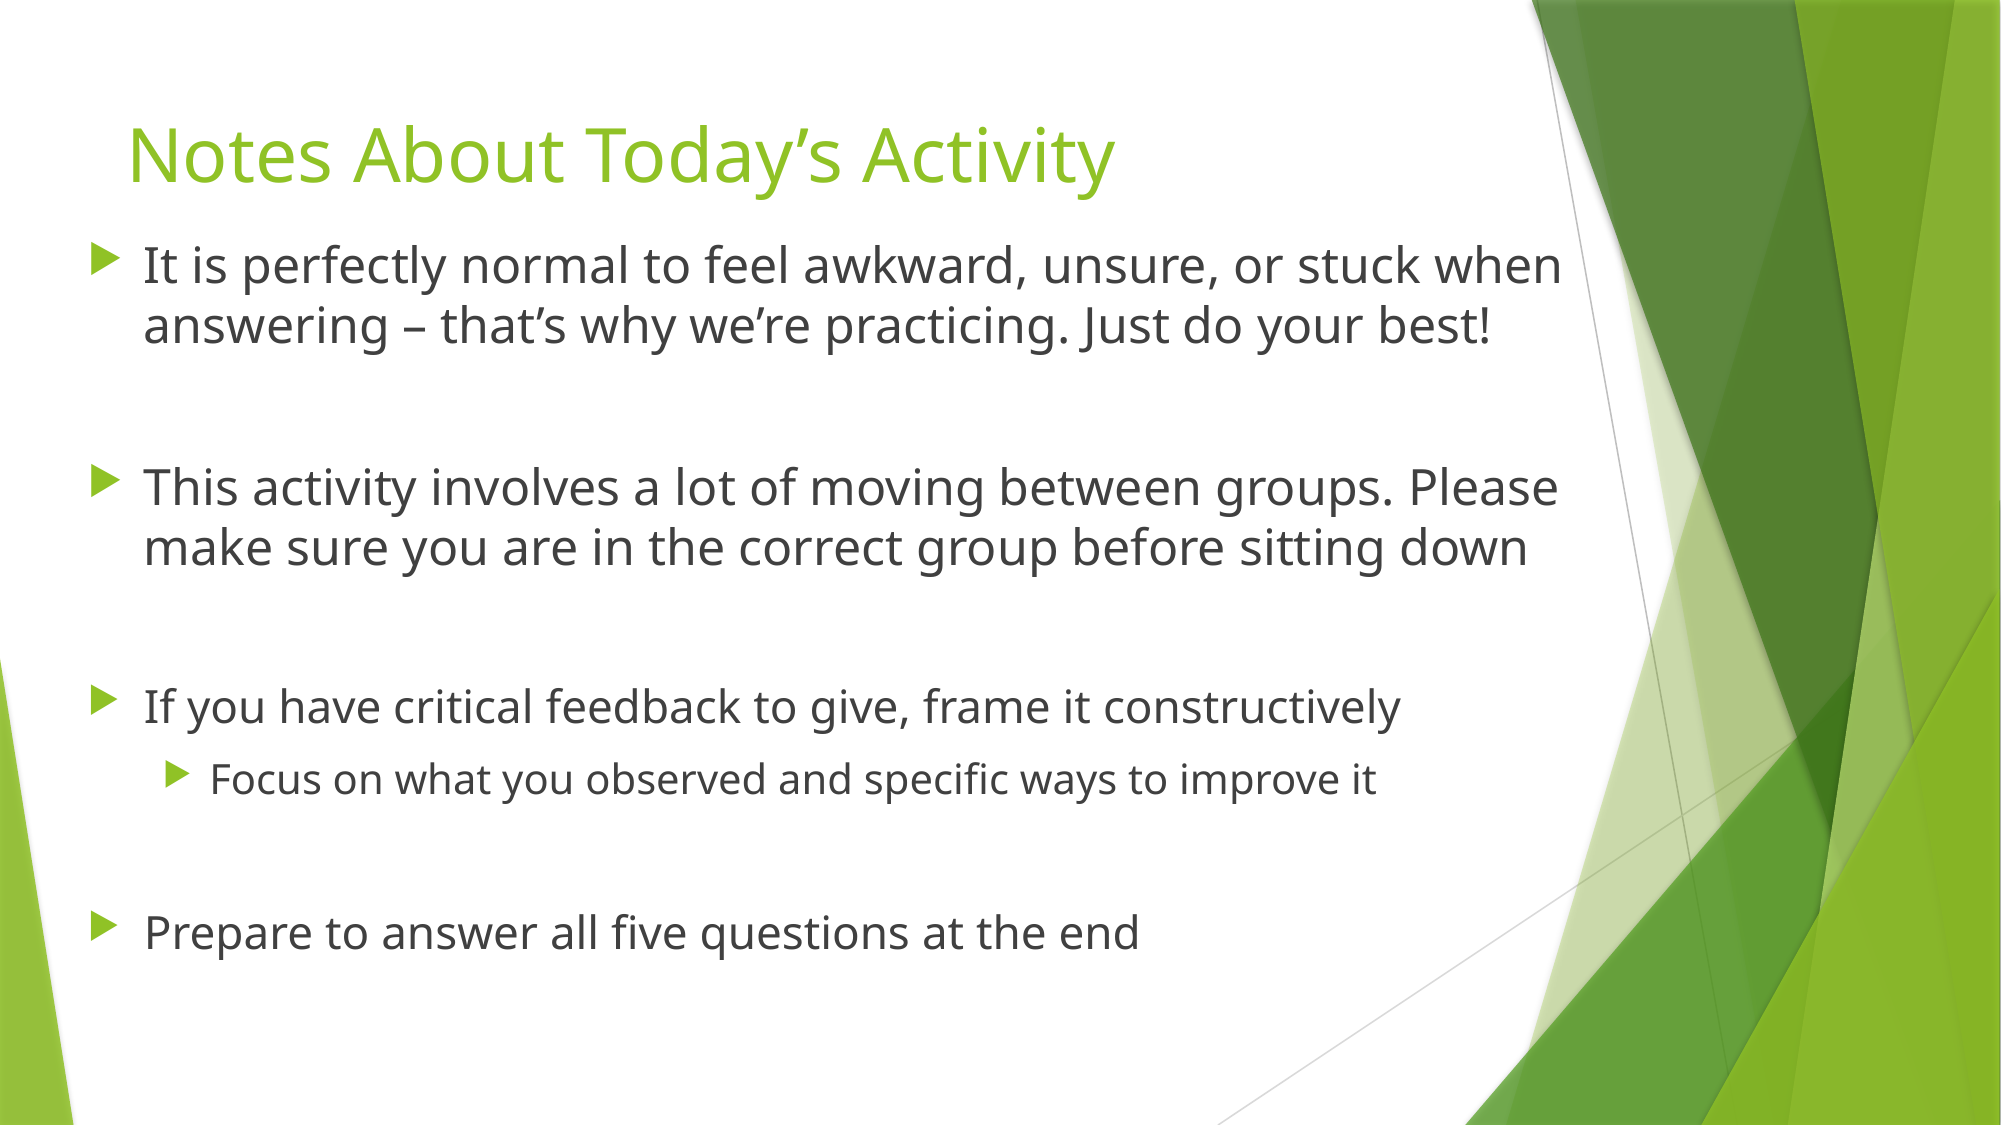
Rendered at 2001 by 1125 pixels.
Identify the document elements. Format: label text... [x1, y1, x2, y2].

title Notes About Today’s Activity [111, 99, 1522, 226]
list It is perfectly normal to feel awkward, unsure, or stuck when answering – that’s why we’re practicing. Just do your best! This activity involves a lot of moving between groups. Please make sure you are in the correct group before sitting down If you have critical feedback to give, frame it constructively Focus on what you observed and specific ways to improve it Prepare to answer all five questions at the end [72, 226, 1616, 1095]
